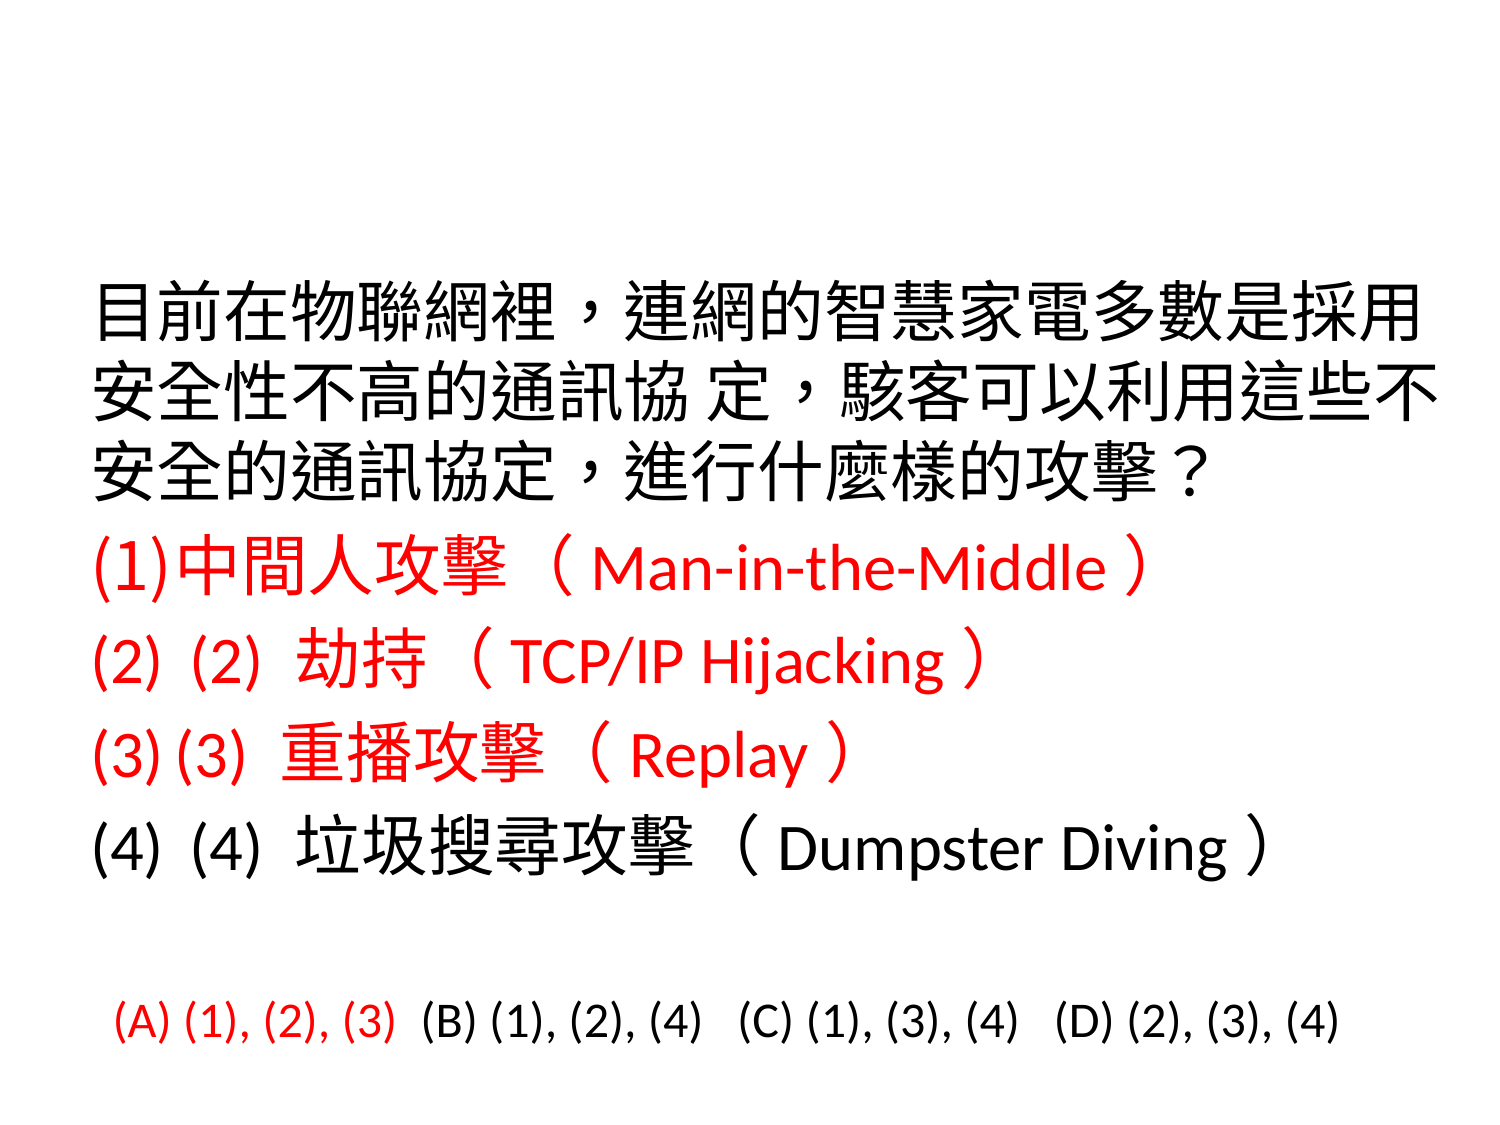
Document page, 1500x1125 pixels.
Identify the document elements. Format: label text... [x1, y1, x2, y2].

list 目前在物聯網裡，連網的智慧家電多數是採用安全性不高的通訊協 定，駭客可以利用這些不安全的通訊協定，進行什麼樣的攻擊？ 中間人攻擊（Man-in-the-Middle） (2) 劫持（TCP/IP Hijacking） (3) 重播攻擊（Replay） (4) 垃圾搜尋攻擊（Dumpster Diving） (A) (1), (2), (3) (B) (1), (2), (4) (C) (1), (3), (4) (D) (2), (3), (4) [75, 262, 1471, 1106]
